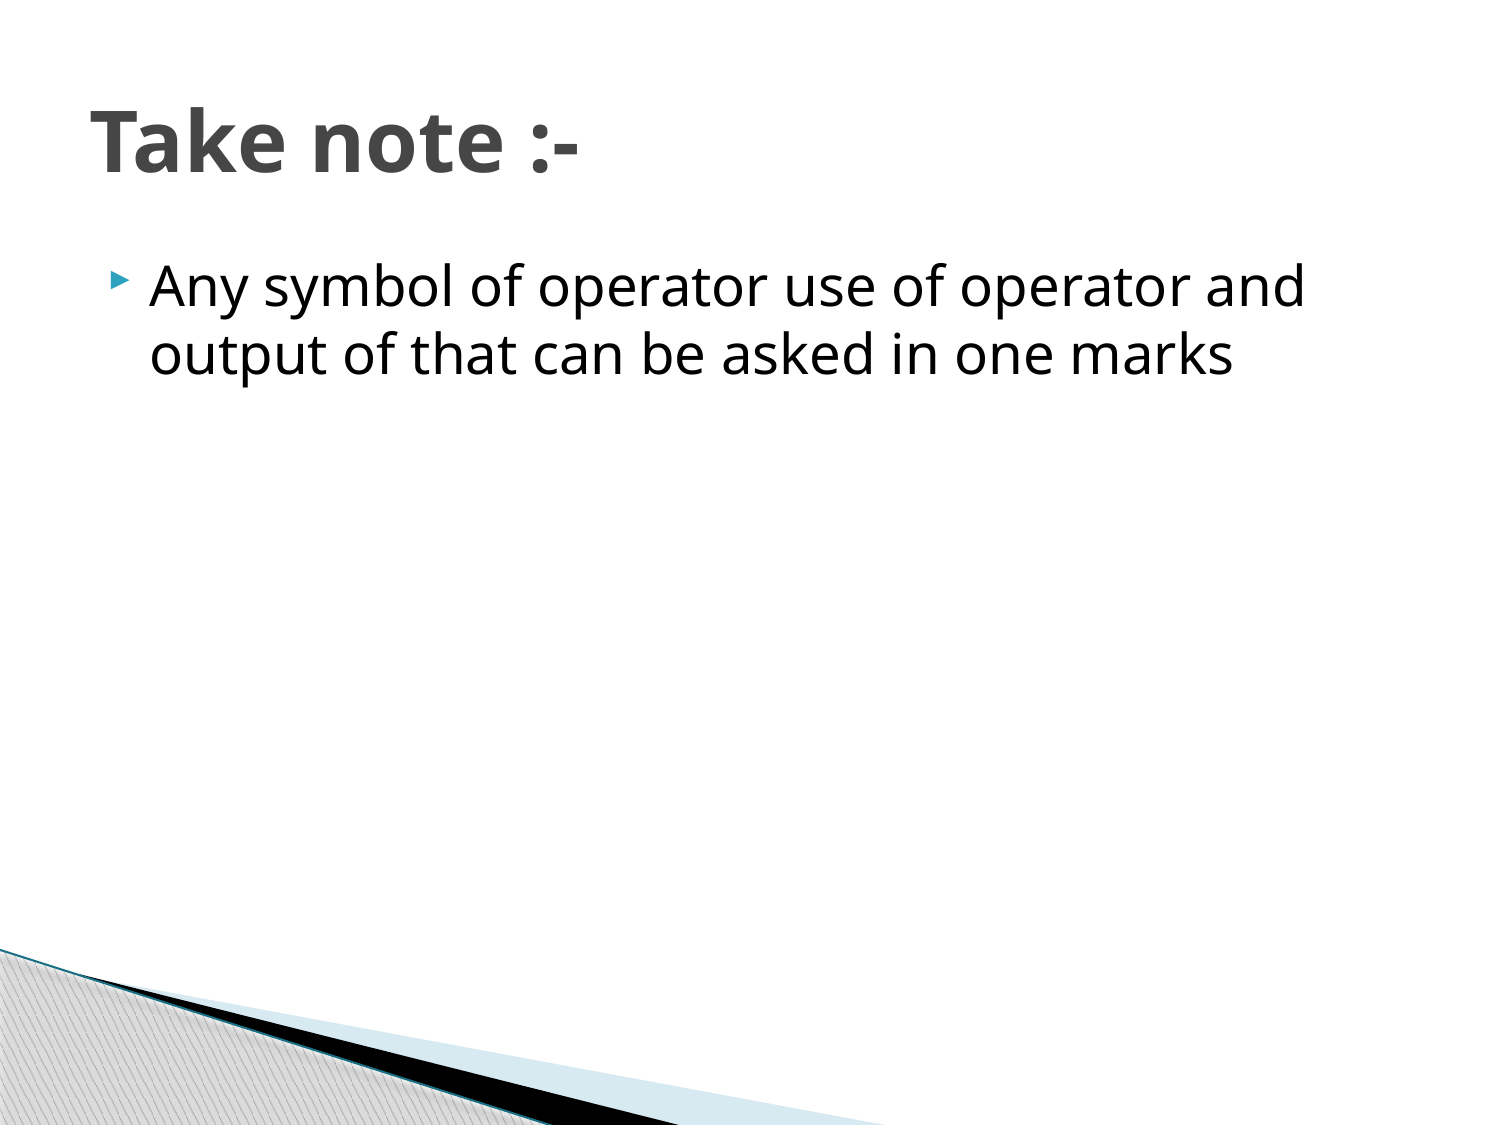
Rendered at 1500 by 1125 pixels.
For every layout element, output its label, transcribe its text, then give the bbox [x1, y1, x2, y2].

title Take note :- [75, 45, 1425, 233]
list Any symbol of operator use of operator and output of that can be asked in one marks [75, 243, 1425, 986]
